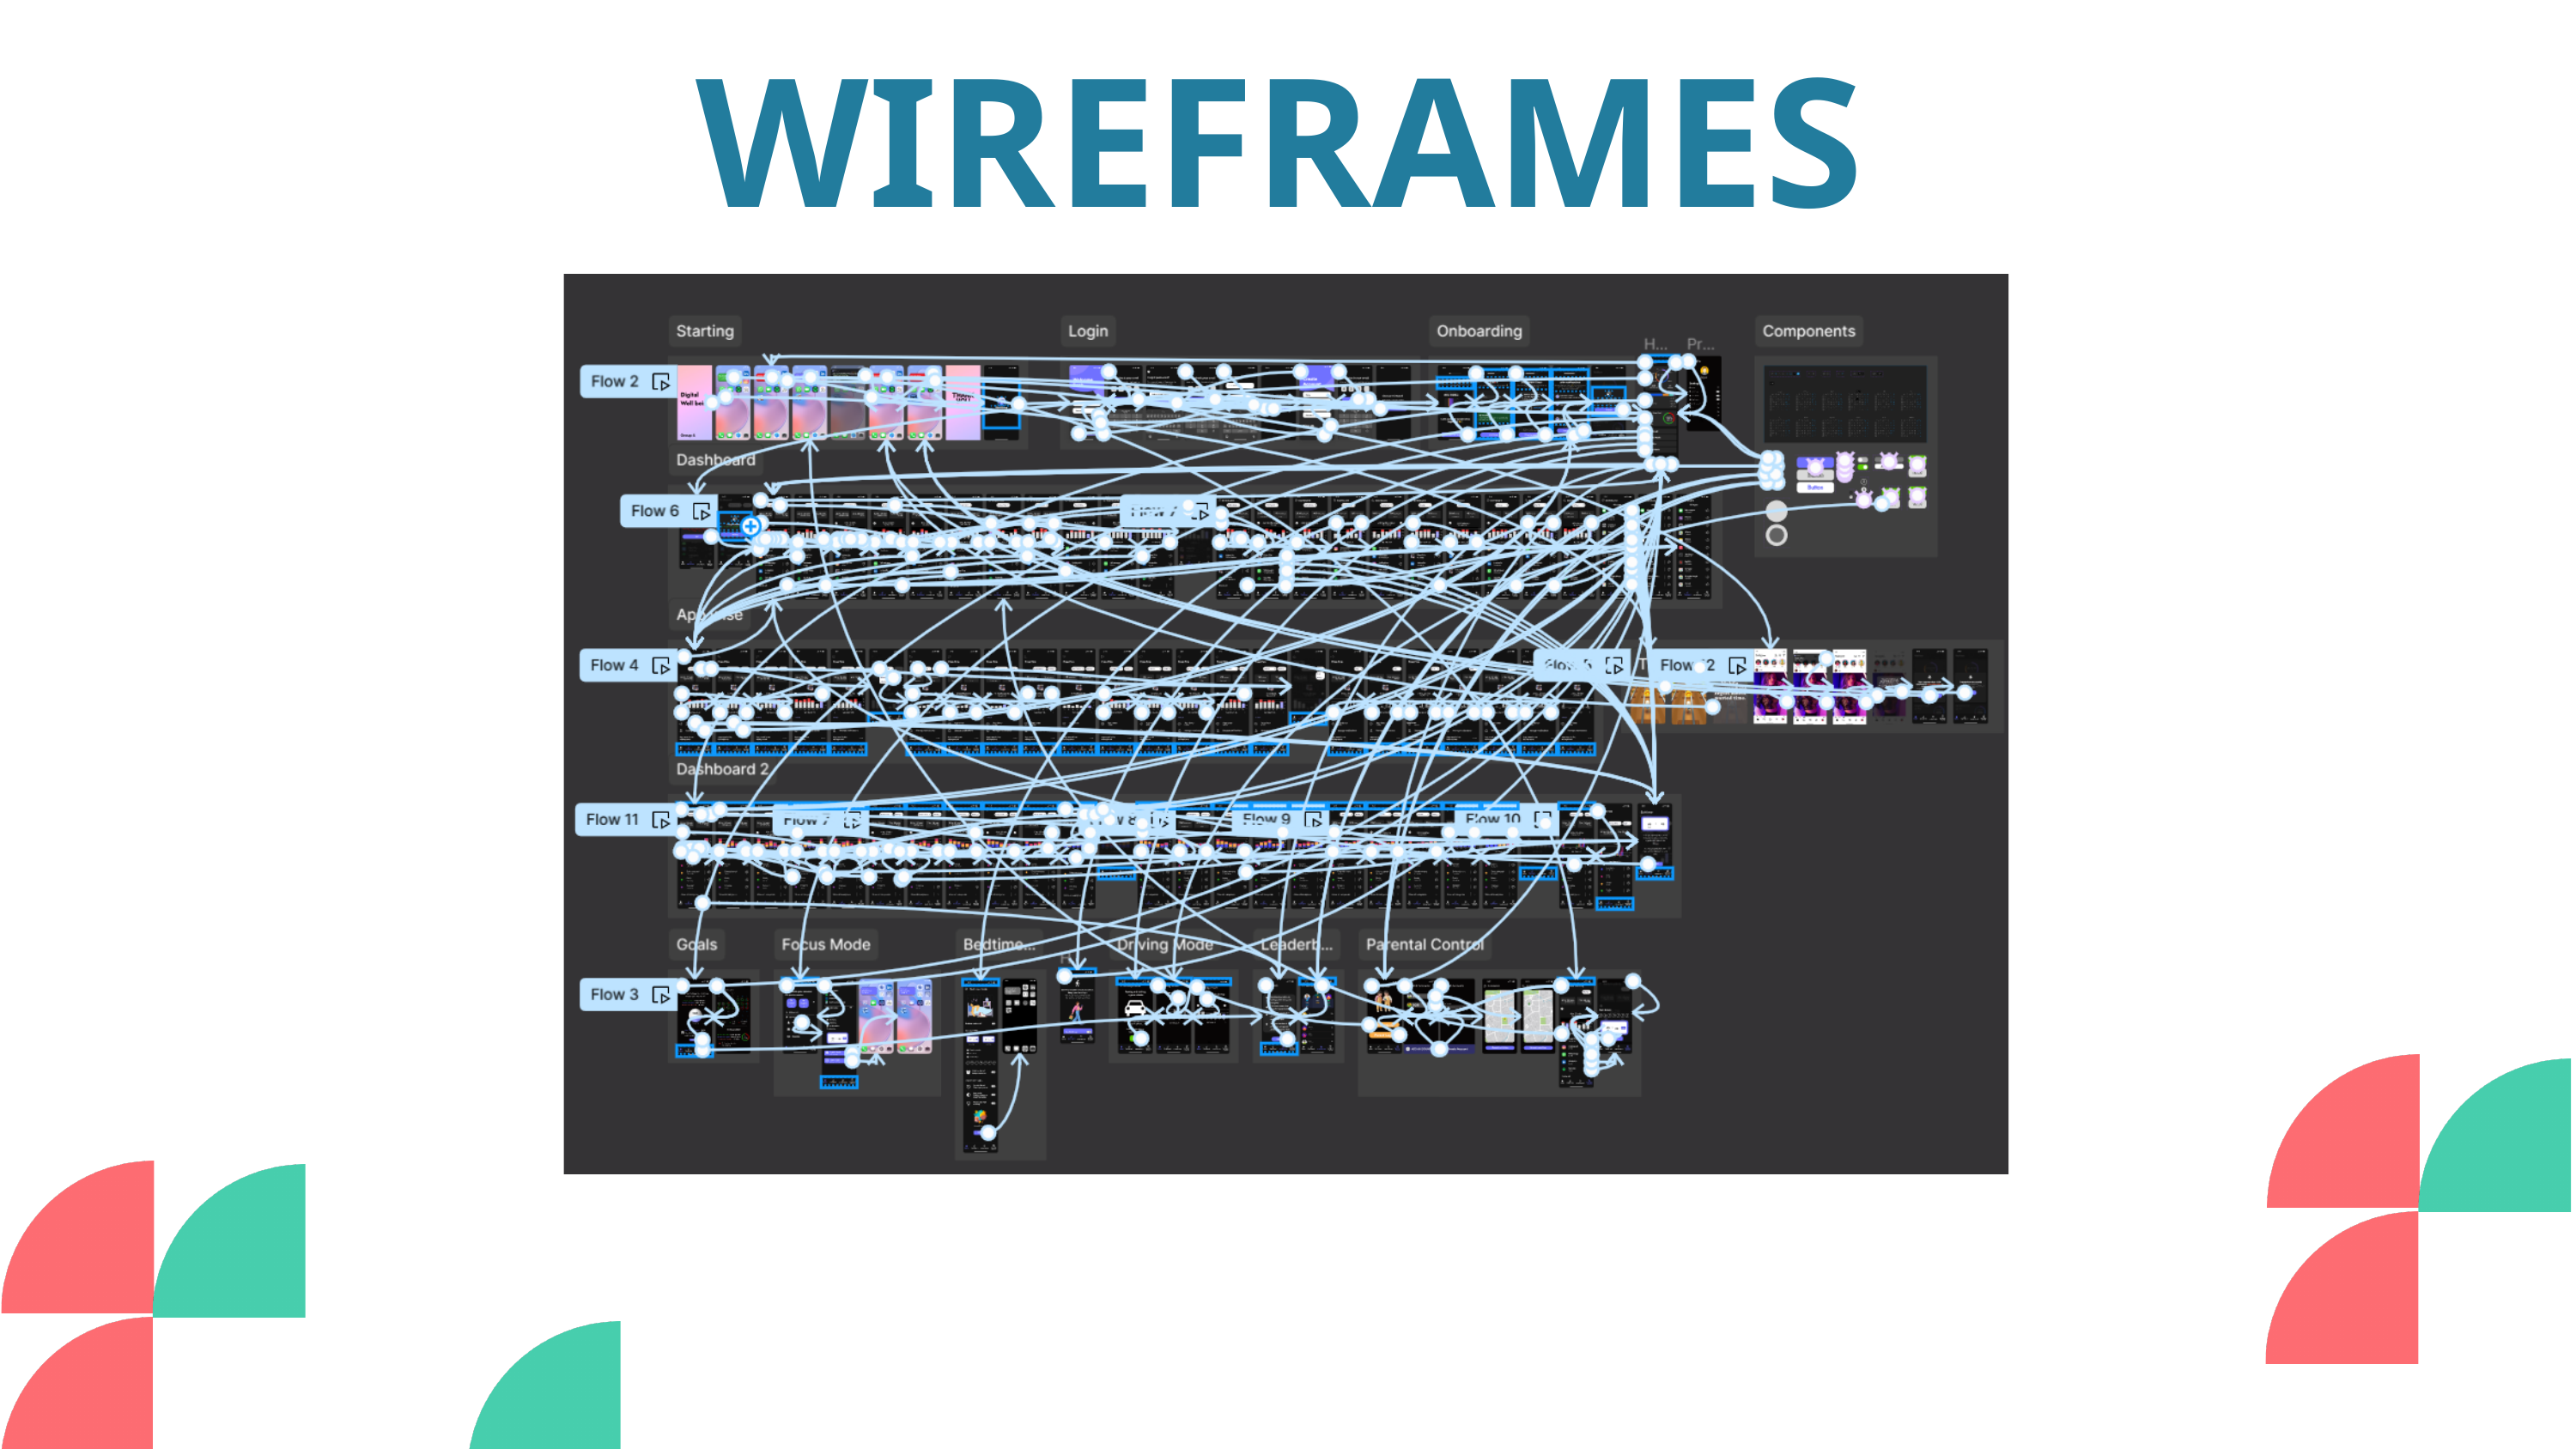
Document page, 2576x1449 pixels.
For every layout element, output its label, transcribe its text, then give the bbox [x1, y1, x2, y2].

text_box [467, 1321, 621, 1449]
text_box [152, 1164, 306, 1318]
text_box [2418, 1058, 2572, 1212]
text_box [0, 1317, 153, 1449]
text_box WIREFRAMES [228, 64, 2330, 244]
text_box [2267, 1054, 2420, 1208]
text_box [2265, 1211, 2419, 1364]
text_box [563, 274, 2009, 1174]
text_box [1, 1161, 155, 1314]
